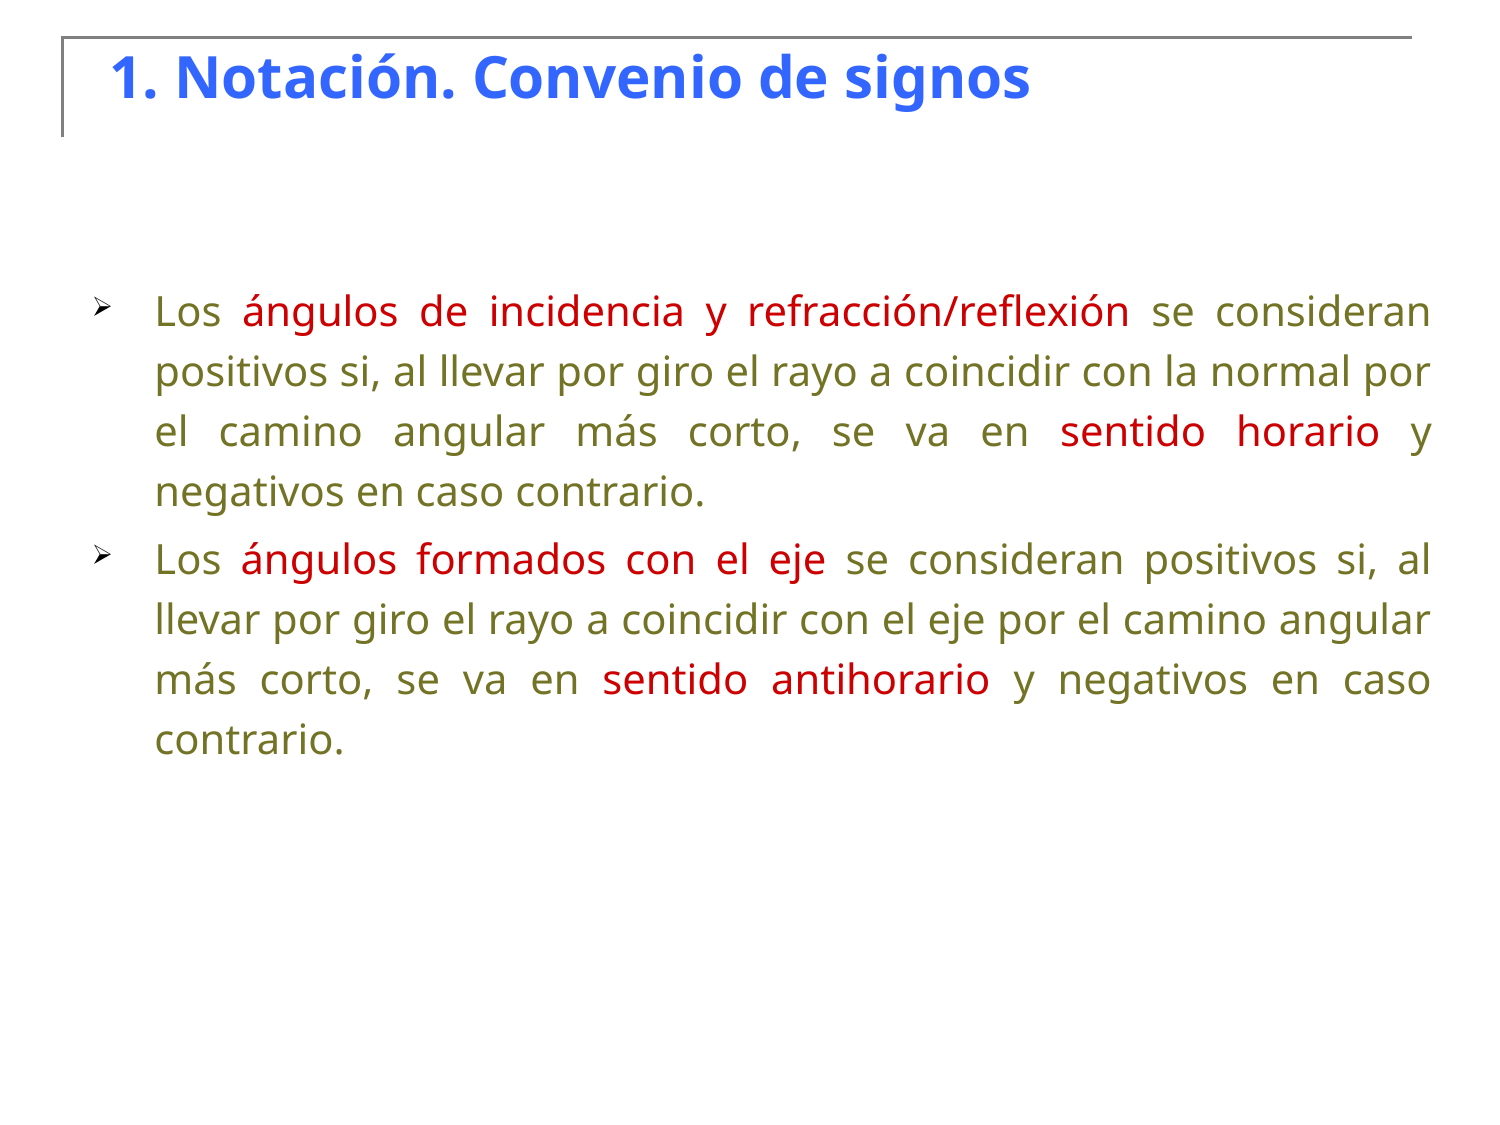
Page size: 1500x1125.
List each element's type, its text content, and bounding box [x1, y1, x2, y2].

list Los ángulos de incidencia y refracción/reflexión se consideran positivos si, al llevar por giro el rayo a coincidir con la normal por el camino angular más corto, se va en sentido horario y negativos en caso contrario. Los ángulos formados con el eje se consideran positivos si, al llevar por giro el rayo a coincidir con el eje por el camino angular más corto, se va en sentido antihorario y negativos en caso contrario. [76, 267, 1447, 1059]
text_box 1. Notación. Convenio de signos [94, 32, 1329, 210]
